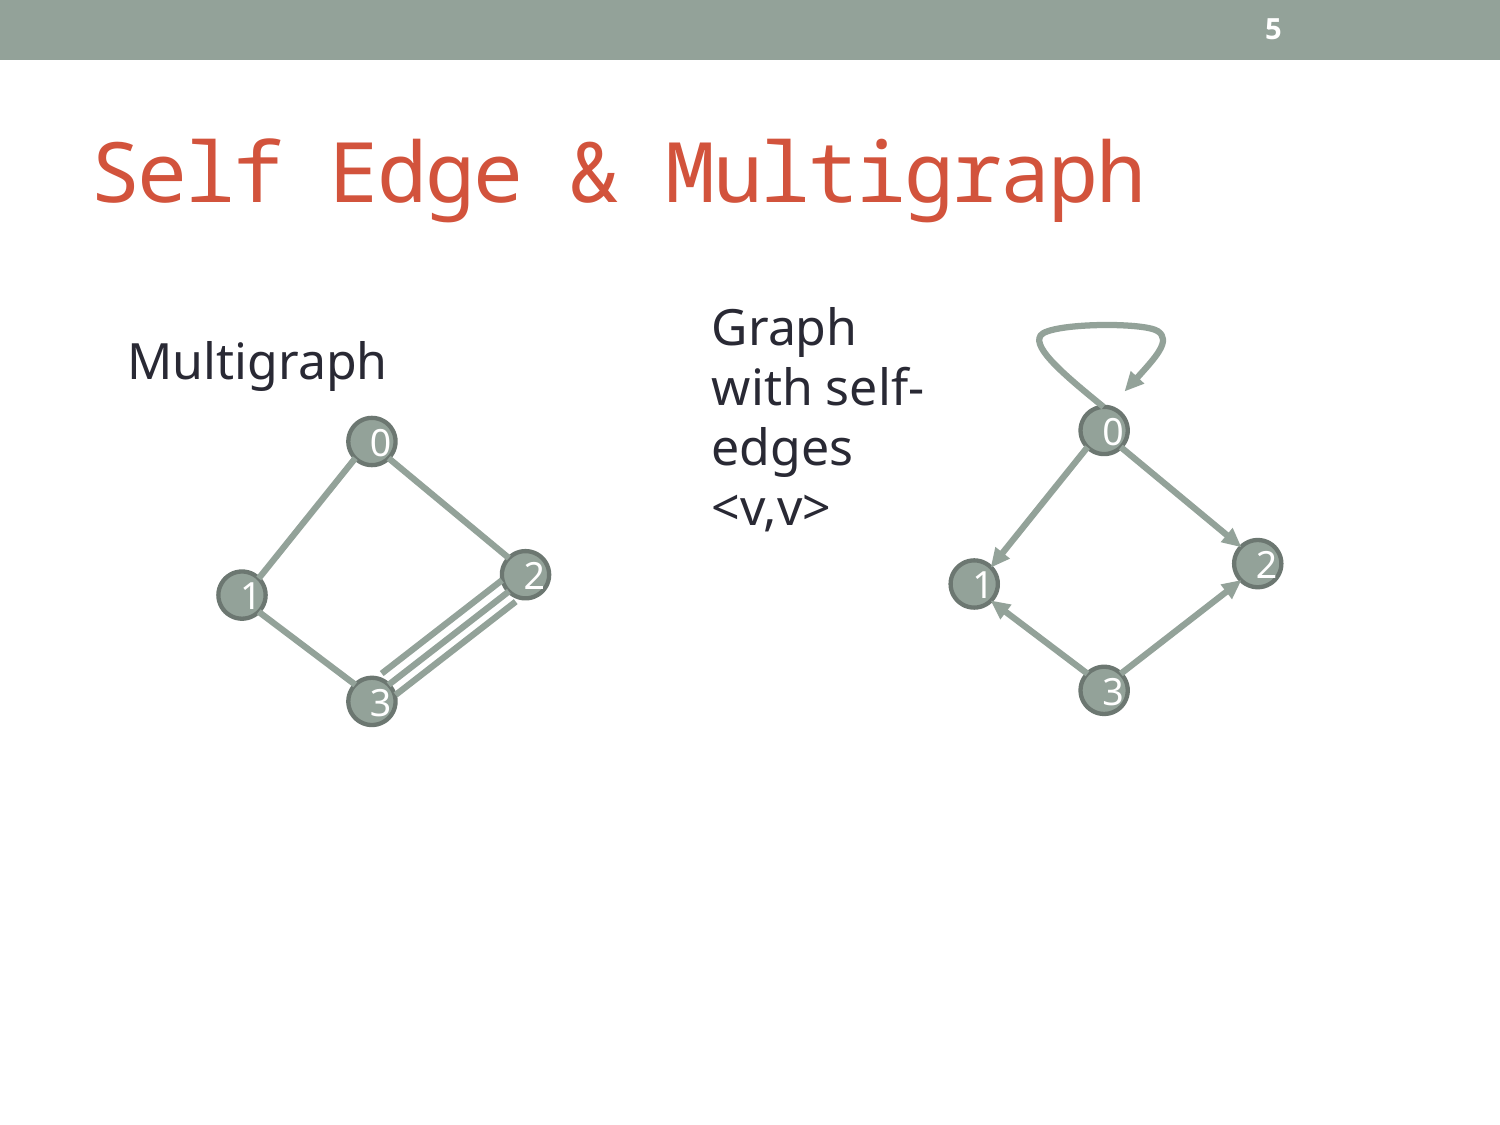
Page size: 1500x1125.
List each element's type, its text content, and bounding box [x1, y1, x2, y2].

text_box 1 [216, 569, 268, 621]
text_box Graph with self-edges <v,v> [697, 287, 984, 543]
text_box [395, 601, 516, 696]
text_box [258, 611, 356, 685]
text_box 0 [1078, 404, 1130, 457]
text_box 3 [346, 675, 398, 728]
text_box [990, 600, 1088, 674]
text_box Multigraph [112, 322, 405, 398]
text_box 2 [499, 548, 552, 601]
text_box 1 [948, 558, 1001, 610]
text_box [1038, 324, 1164, 408]
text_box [388, 457, 510, 559]
title Self Edge & Multigraph [75, 87, 1425, 250]
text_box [990, 446, 1088, 568]
slide_number 5 [1250, 3, 1425, 57]
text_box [258, 458, 356, 579]
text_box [1120, 580, 1242, 674]
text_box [381, 580, 503, 674]
text_box 0 [346, 415, 398, 468]
text_box 3 [1078, 664, 1130, 717]
text_box 2 [1231, 537, 1284, 590]
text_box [1120, 446, 1242, 548]
